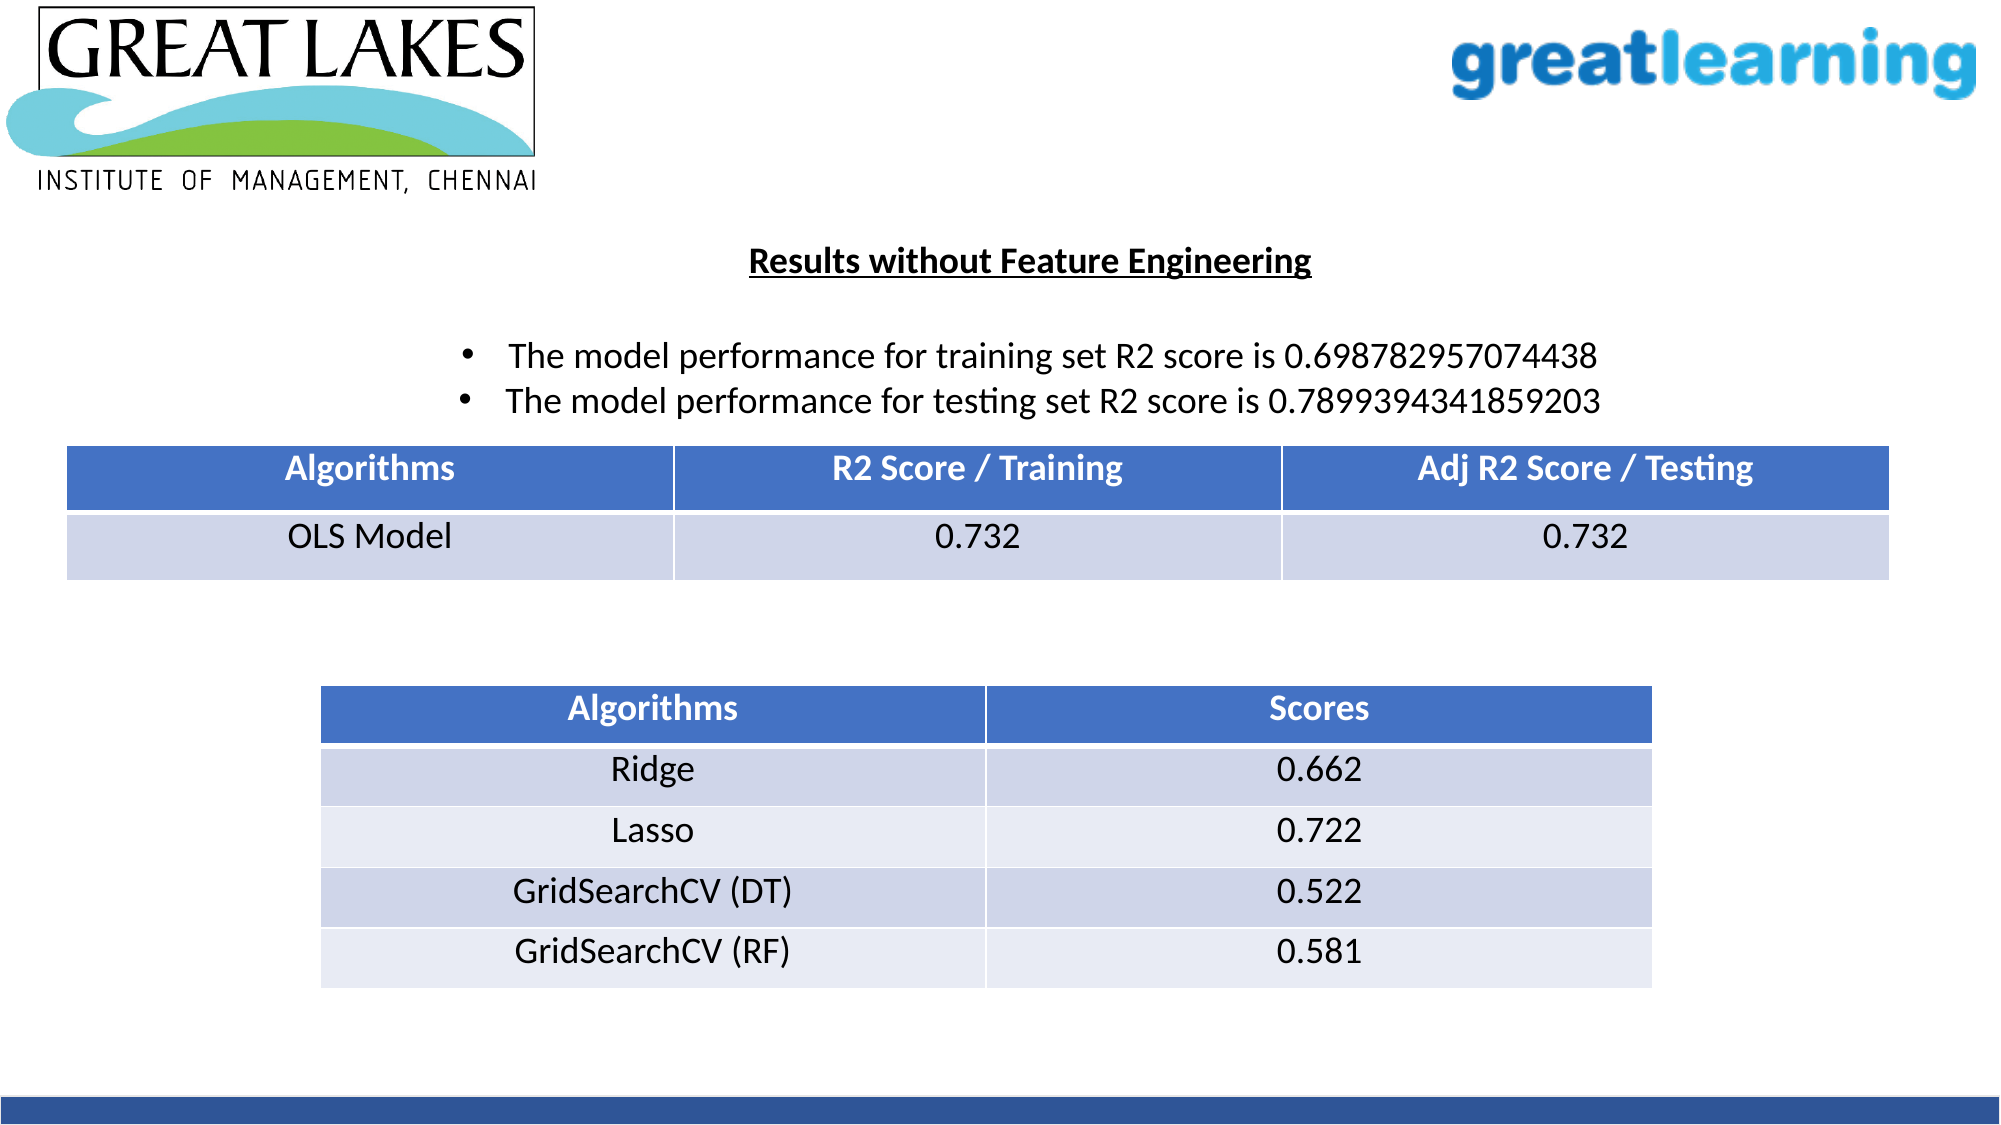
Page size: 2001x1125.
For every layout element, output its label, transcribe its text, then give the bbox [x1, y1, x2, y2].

table_cell 0.662 [987, 749, 1652, 806]
table_cell 0.522 [987, 868, 1652, 927]
table_cell 0.732 [675, 515, 1281, 580]
table_cell 0.722 [987, 807, 1652, 867]
table_cell Lasso [321, 807, 985, 867]
text_box [0, 1095, 2000, 1125]
picture [6, 6, 535, 194]
text_box Results without Feature Engineering [566, 228, 1495, 289]
table_header Algorithms [321, 686, 985, 743]
table_cell Ridge [321, 749, 985, 806]
table_header Scores [987, 686, 1652, 743]
table_cell 0.581 [987, 929, 1652, 988]
picture [1452, 27, 1976, 101]
text_box The model performance for training set R2 score is 0.698782957074438 The model performance for testing set R2 score is 0.7899394341859203 [202, 324, 1859, 444]
table_cell OLS Model [67, 515, 673, 580]
table_cell GridSearchCV (RF) [321, 929, 985, 988]
table_cell GridSearchCV (DT) [321, 868, 985, 927]
table_header Algorithms [67, 446, 673, 510]
table_header Adj R2 Score / Testing [1283, 446, 1889, 510]
table_cell 0.732 [1283, 515, 1889, 580]
table_header R2 Score / Training [675, 446, 1281, 510]
